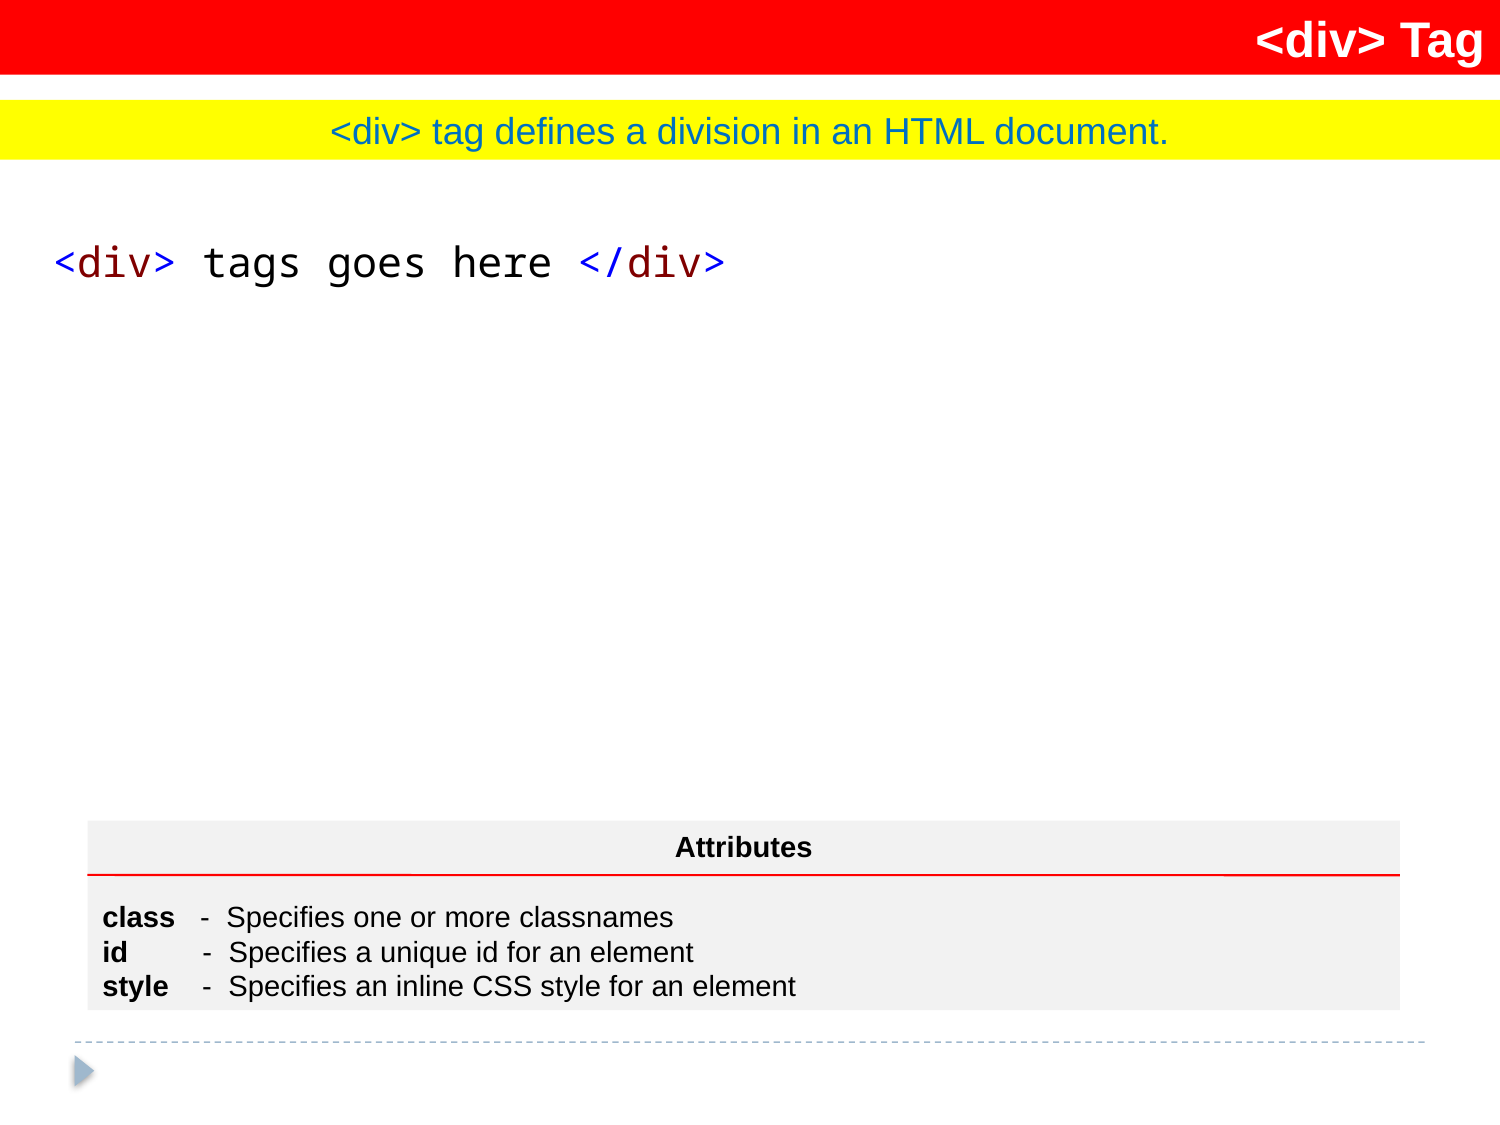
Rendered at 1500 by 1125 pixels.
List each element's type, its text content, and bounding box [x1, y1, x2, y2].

text_box <div> tag defines a division in an HTML document. [0, 99, 1500, 160]
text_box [87, 820, 1401, 1013]
text_box <div> tags goes here </div> [37, 228, 1463, 294]
text_box <div> Tag [0, 0, 1500, 75]
